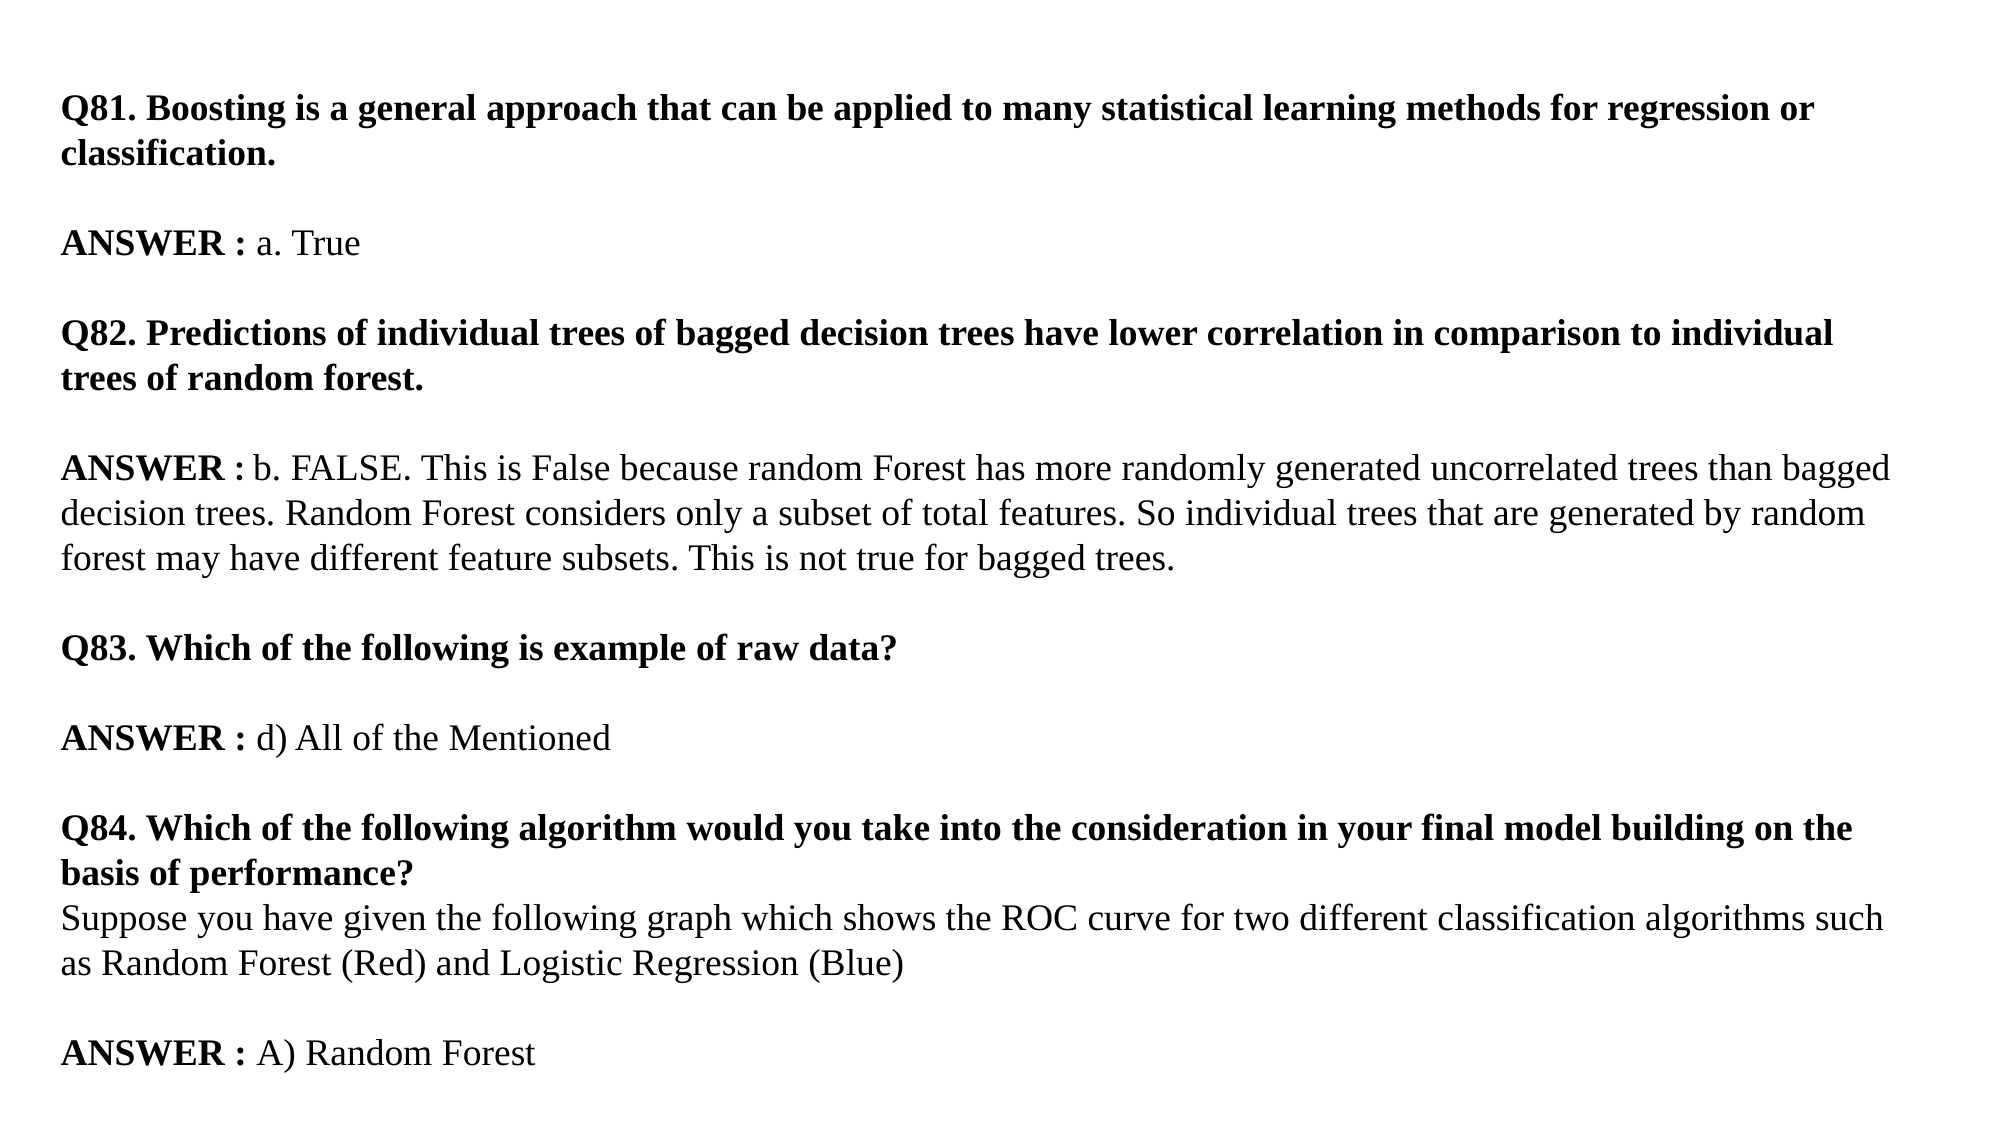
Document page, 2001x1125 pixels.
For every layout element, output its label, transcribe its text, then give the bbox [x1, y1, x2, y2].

text_box Q81. Boosting is a general approach that can be applied to many statistical learning methods for regression or classification. ANSWER : a. True Q82. Predictions of individual trees of bagged decision trees have lower correlation in comparison to individual trees of random forest. ANSWER : b. FALSE. This is False because random Forest has more randomly generated uncorrelated trees than bagged decision trees. Random Forest considers only a subset of total features. So individual trees that are generated by random forest may have different feature subsets. This is not true for bagged trees. Q83. Which of the following is example of raw data? ANSWER : d) All of the Mentioned Q84. Which of the following algorithm would you take into the consideration in your final model building on the basis of performance? Suppose you have given the following graph which shows the ROC curve for two different classification algorithms such as Random Forest (Red) and Logistic Regression (Blue) ANSWER : A) Random Forest [45, 30, 1934, 1125]
